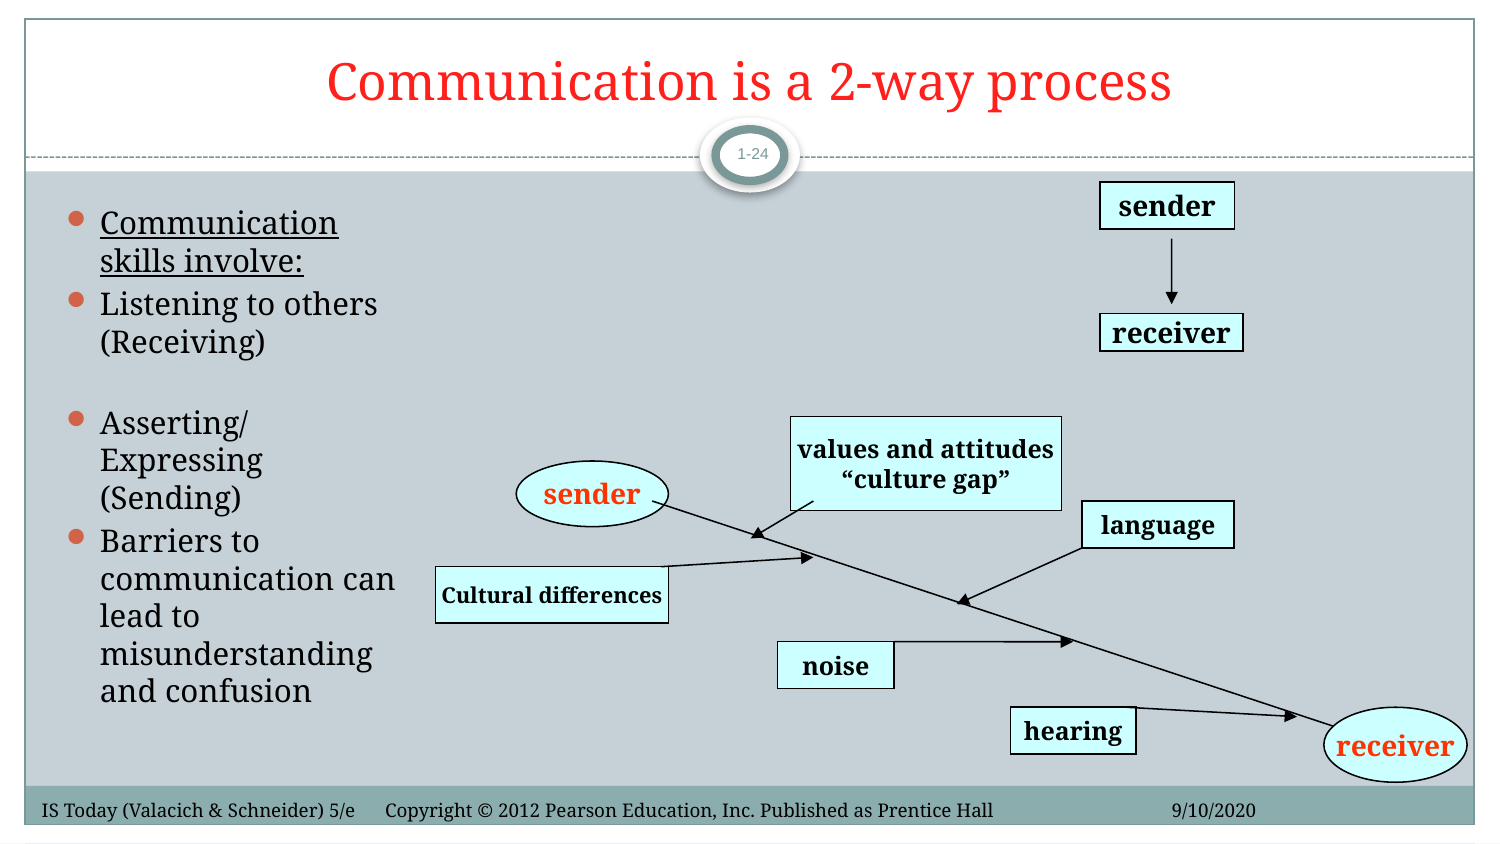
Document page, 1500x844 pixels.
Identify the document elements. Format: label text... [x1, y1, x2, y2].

slide_number 1-24 [715, 126, 791, 179]
list Communication skills involve: Listening to others (Receiving) Asserting/ Expressing (Sending) Barriers to communication can lead to misunderstanding and confusion [51, 195, 427, 807]
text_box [435, 181, 1468, 783]
title Communication is a 2-way process [215, 0, 1285, 119]
